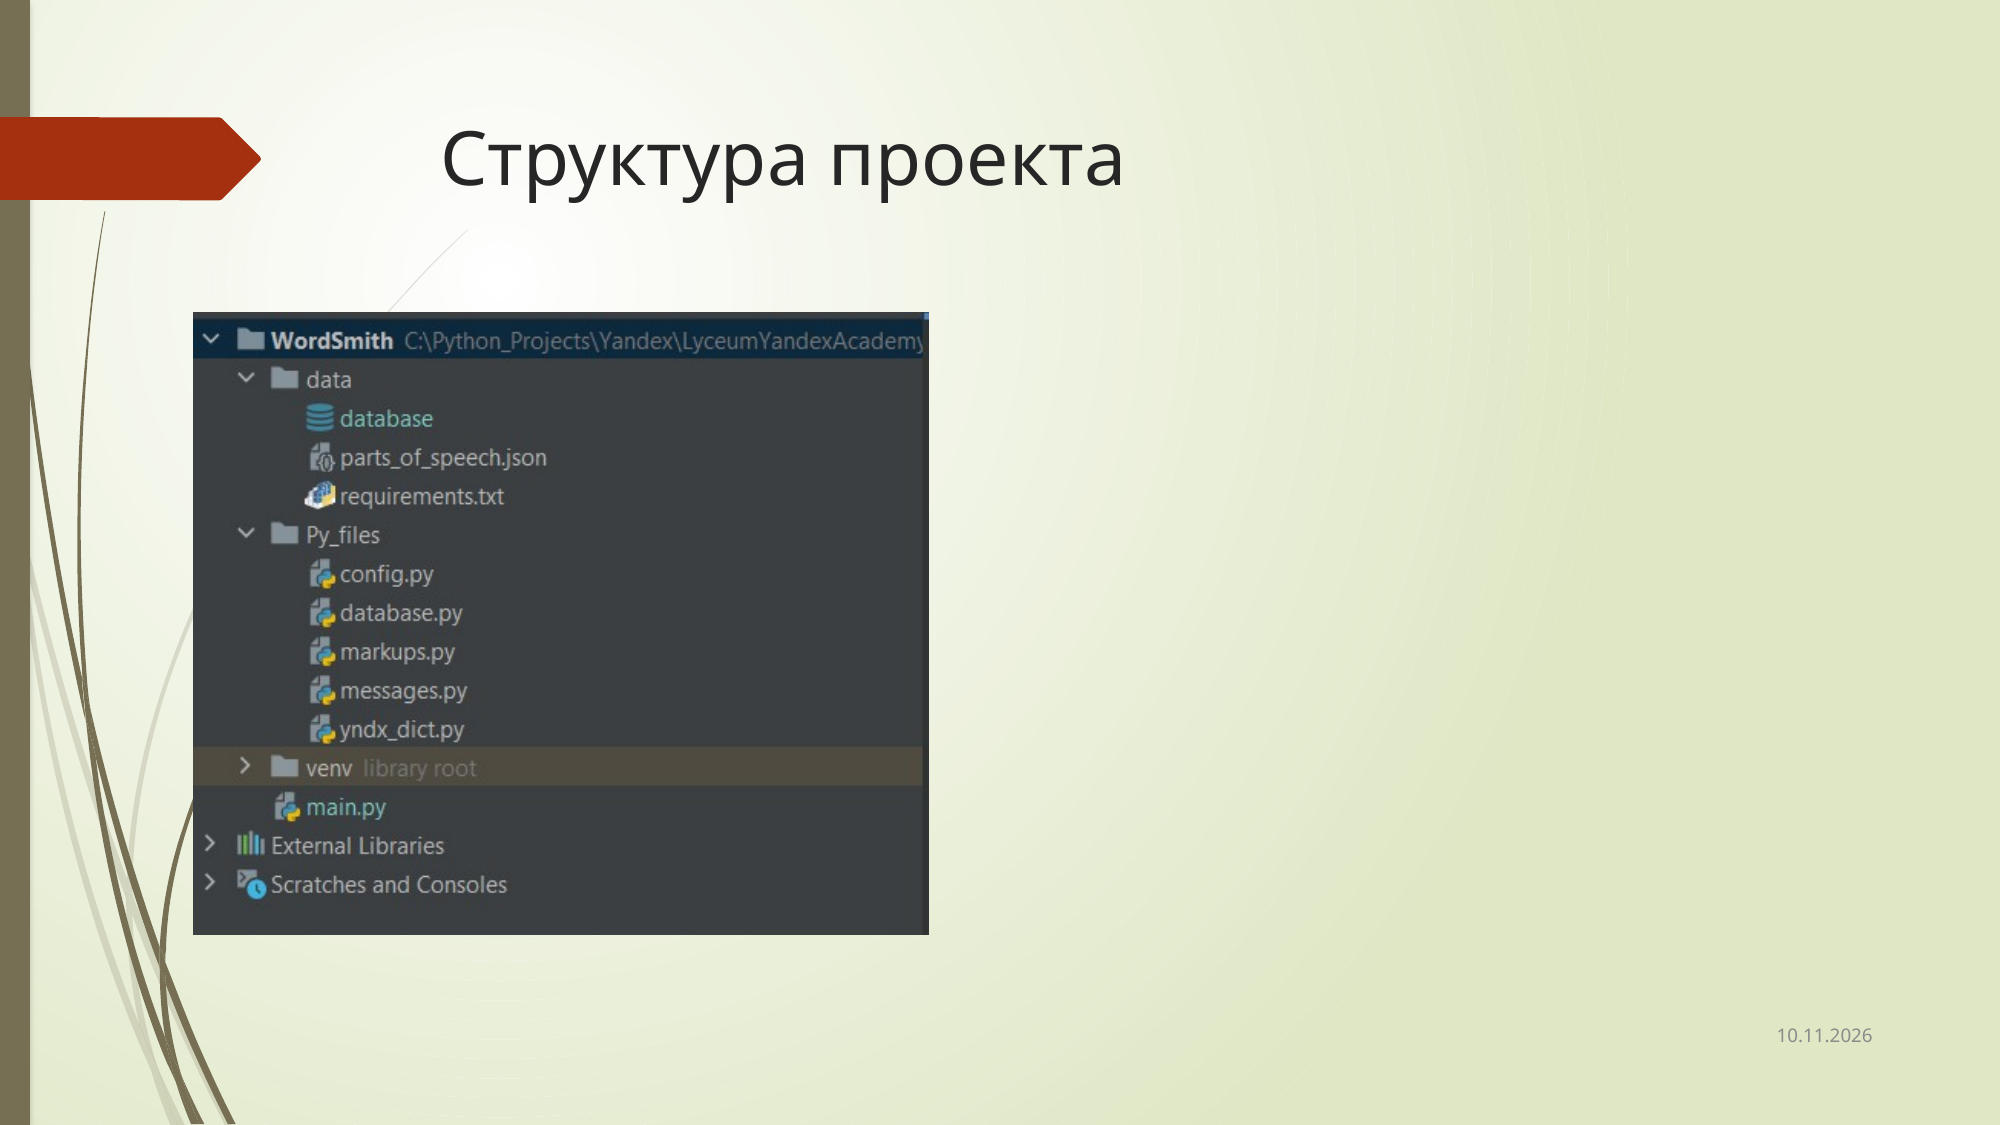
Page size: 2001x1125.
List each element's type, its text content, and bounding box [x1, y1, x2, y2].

picture [192, 312, 929, 935]
title Структура проекта [425, 102, 1888, 313]
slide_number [1699, 1005, 1888, 1067]
